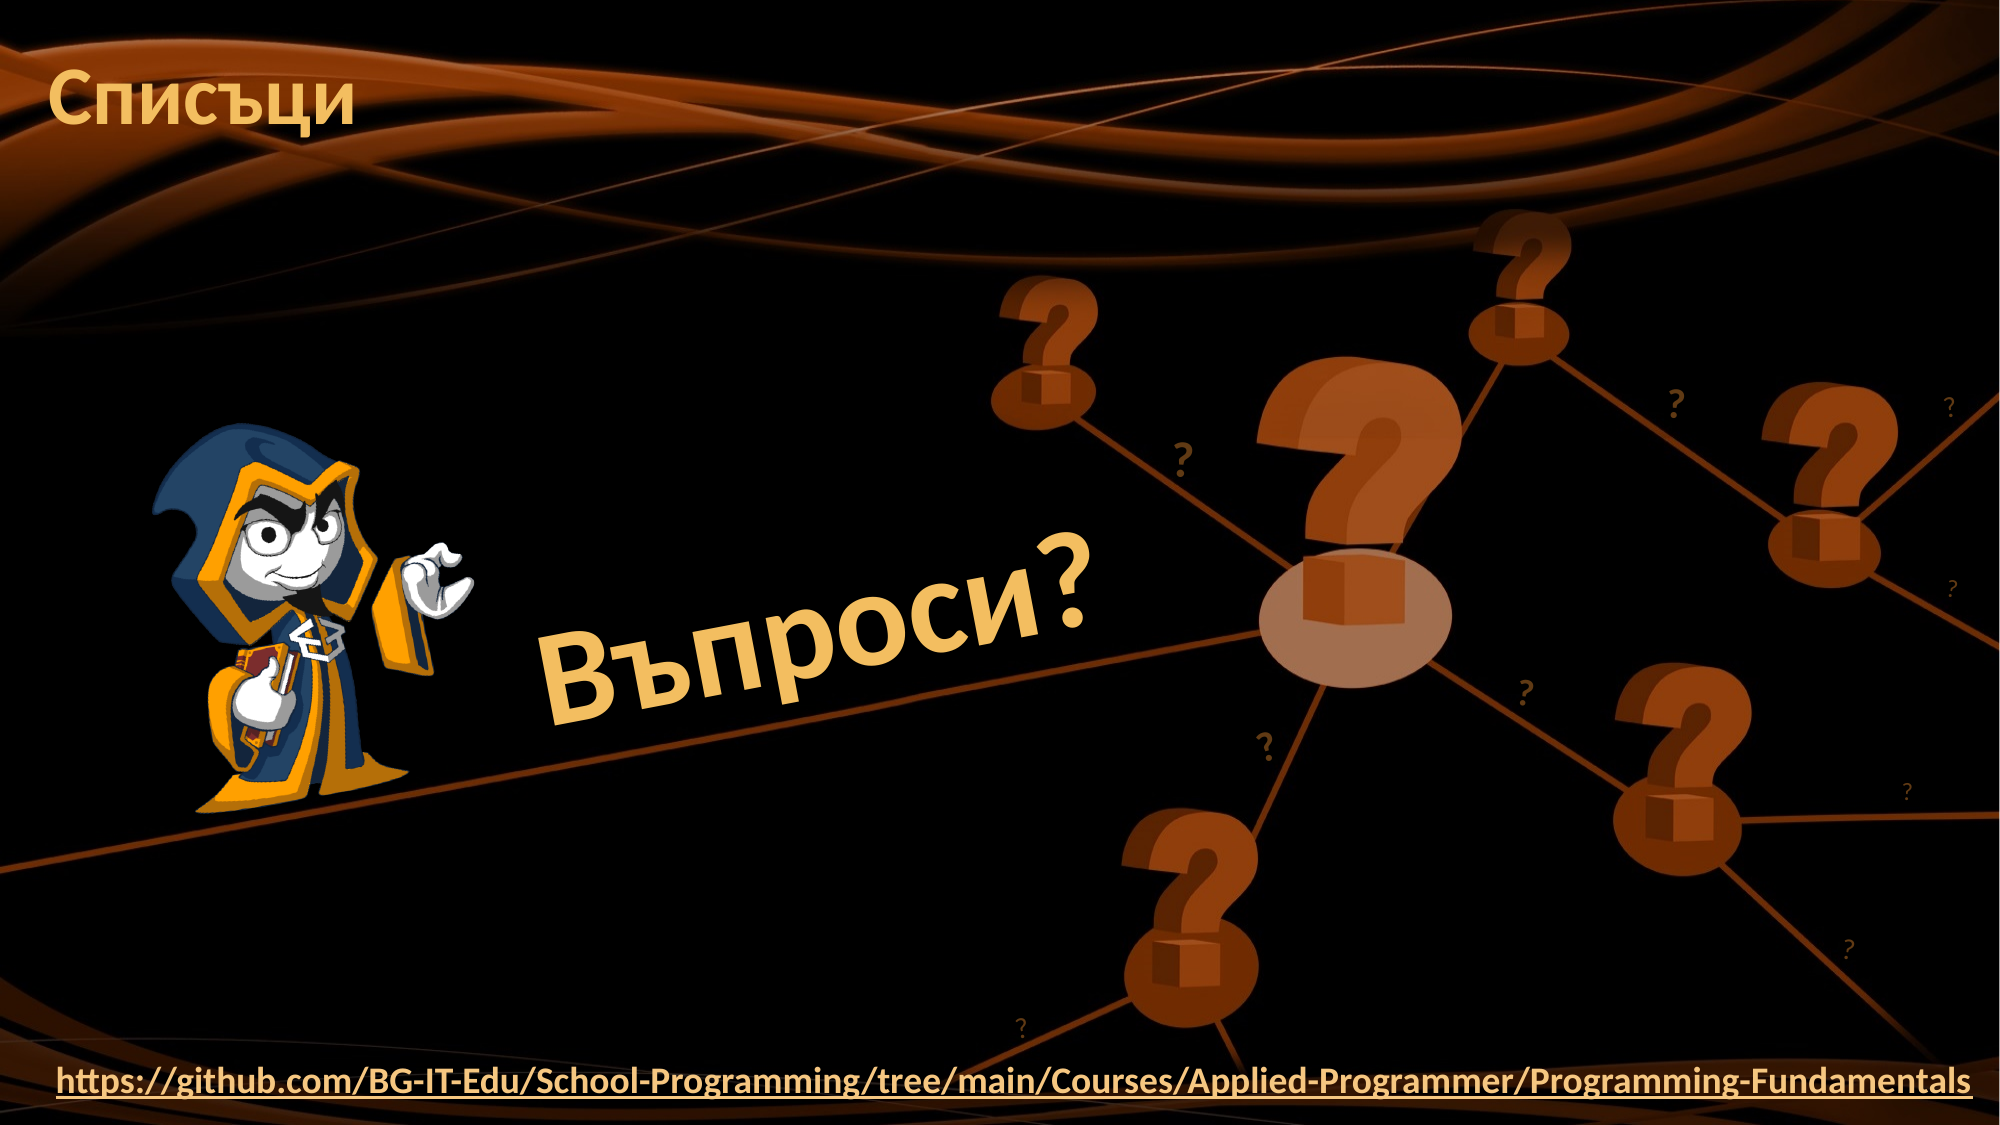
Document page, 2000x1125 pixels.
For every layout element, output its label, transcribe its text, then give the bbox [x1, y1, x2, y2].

text_box https://github.com/BG-IT-Edu/School-Programming/tree/main/Courses/Applied-Programmer/Programming-Fundamentals [49, 1050, 2000, 1107]
title Списъци [30, 6, 1971, 189]
picture [0, 0, 2000, 1125]
